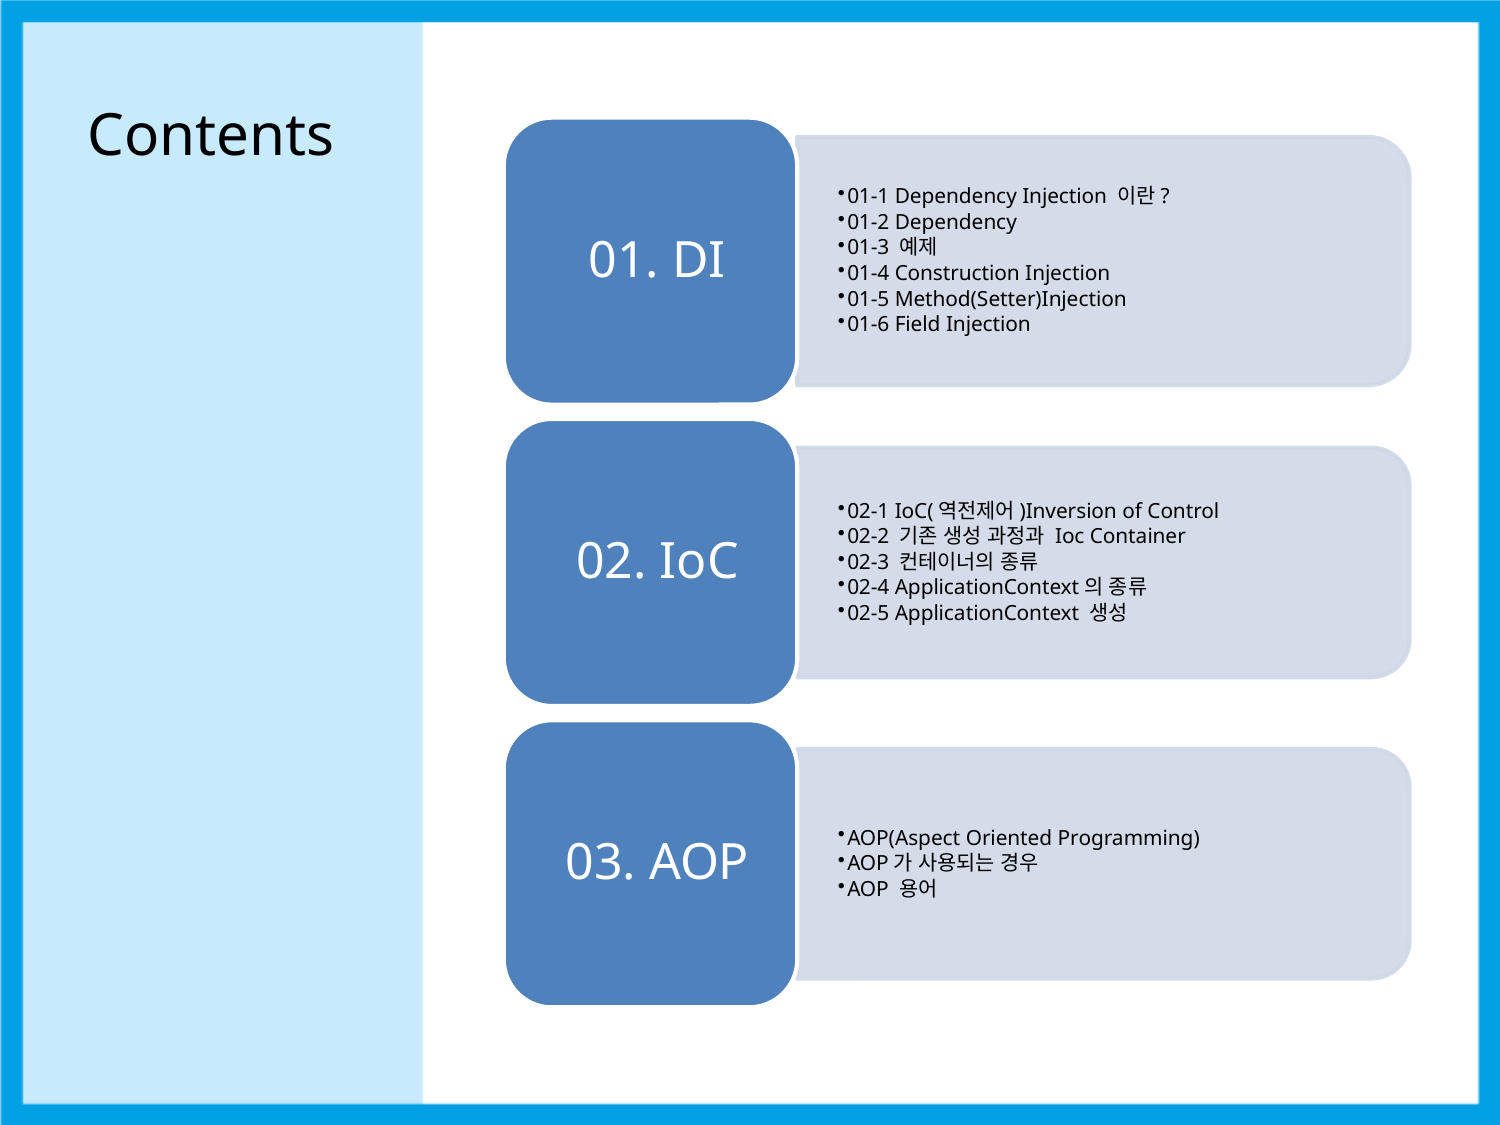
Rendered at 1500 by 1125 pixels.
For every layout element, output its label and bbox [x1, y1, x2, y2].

picture [22, 23, 1479, 1104]
text_box [477, 116, 1436, 1008]
